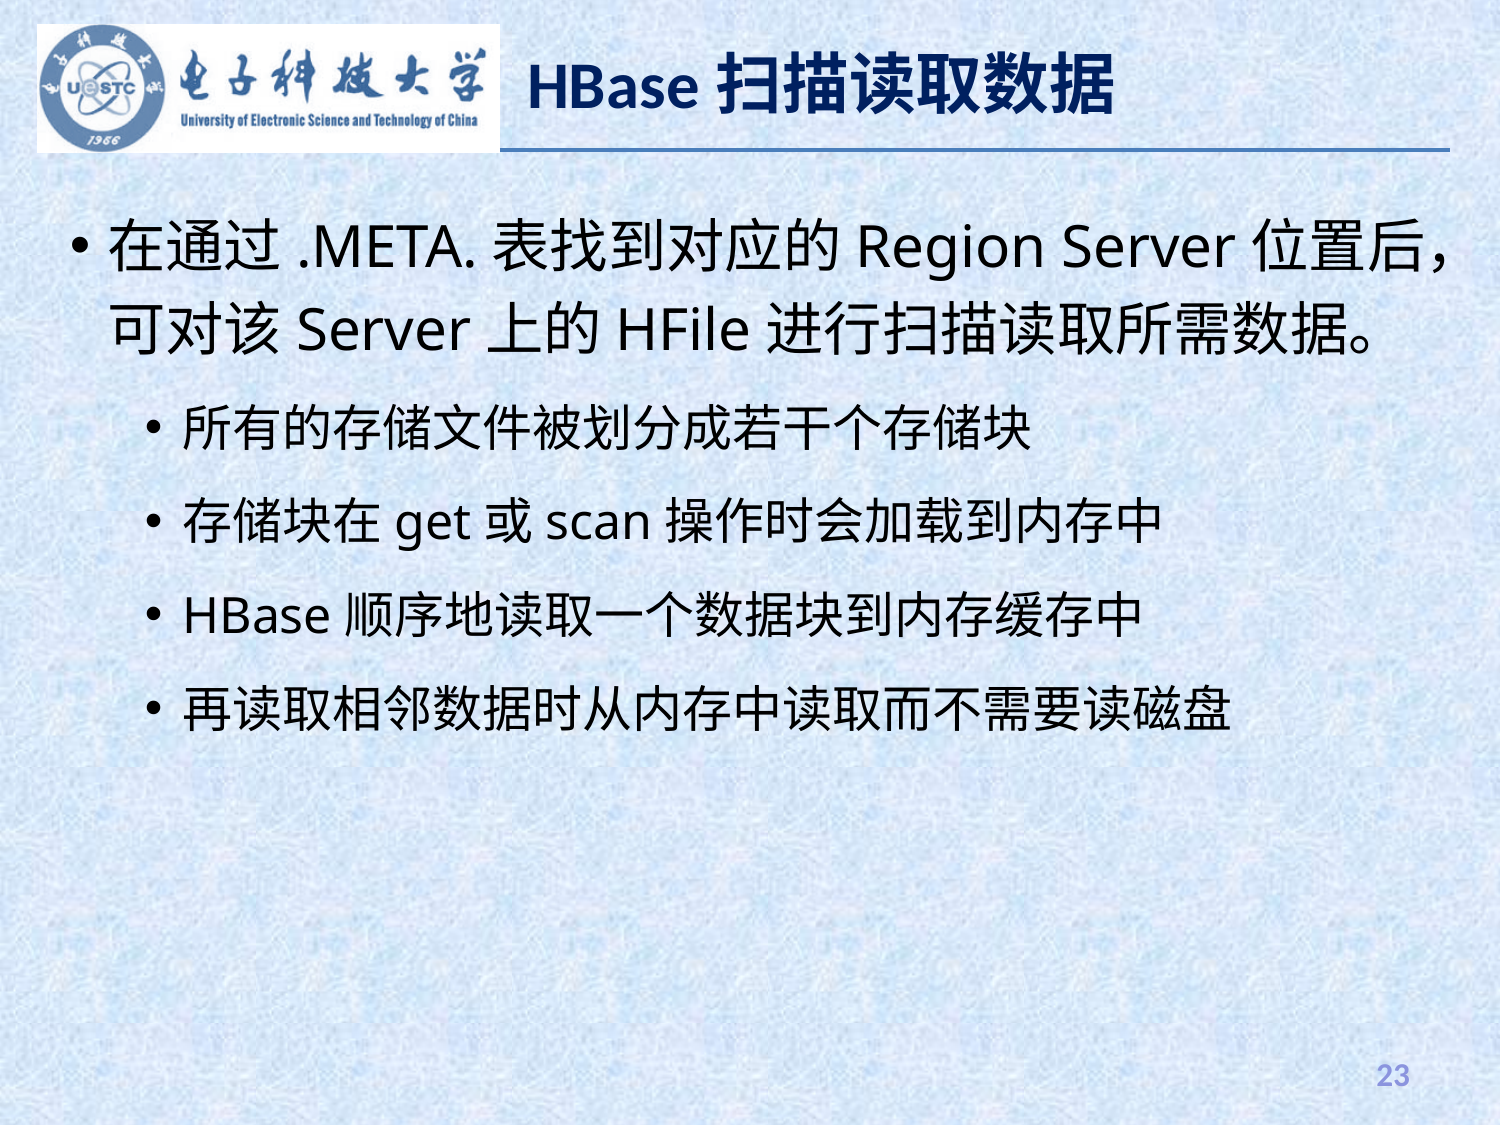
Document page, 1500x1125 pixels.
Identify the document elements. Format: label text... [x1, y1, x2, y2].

picture [0, 0, 1500, 1125]
text_box 在通过.META.表找到对应的Region Server位置后，可对该Server上的HFile进行扫描读取所需数据。 所有的存储文件被划分成若干个存储块 存储块在get或scan操作时会加载到内存中 HBase顺序地读取一个数据块到内存缓存中 再读取相邻数据时从内存中读取而不需要读磁盘 [55, 188, 1450, 937]
slide_number 23 [1074, 1042, 1425, 1103]
text_box HBase扫描读取数据 [512, 34, 1425, 130]
